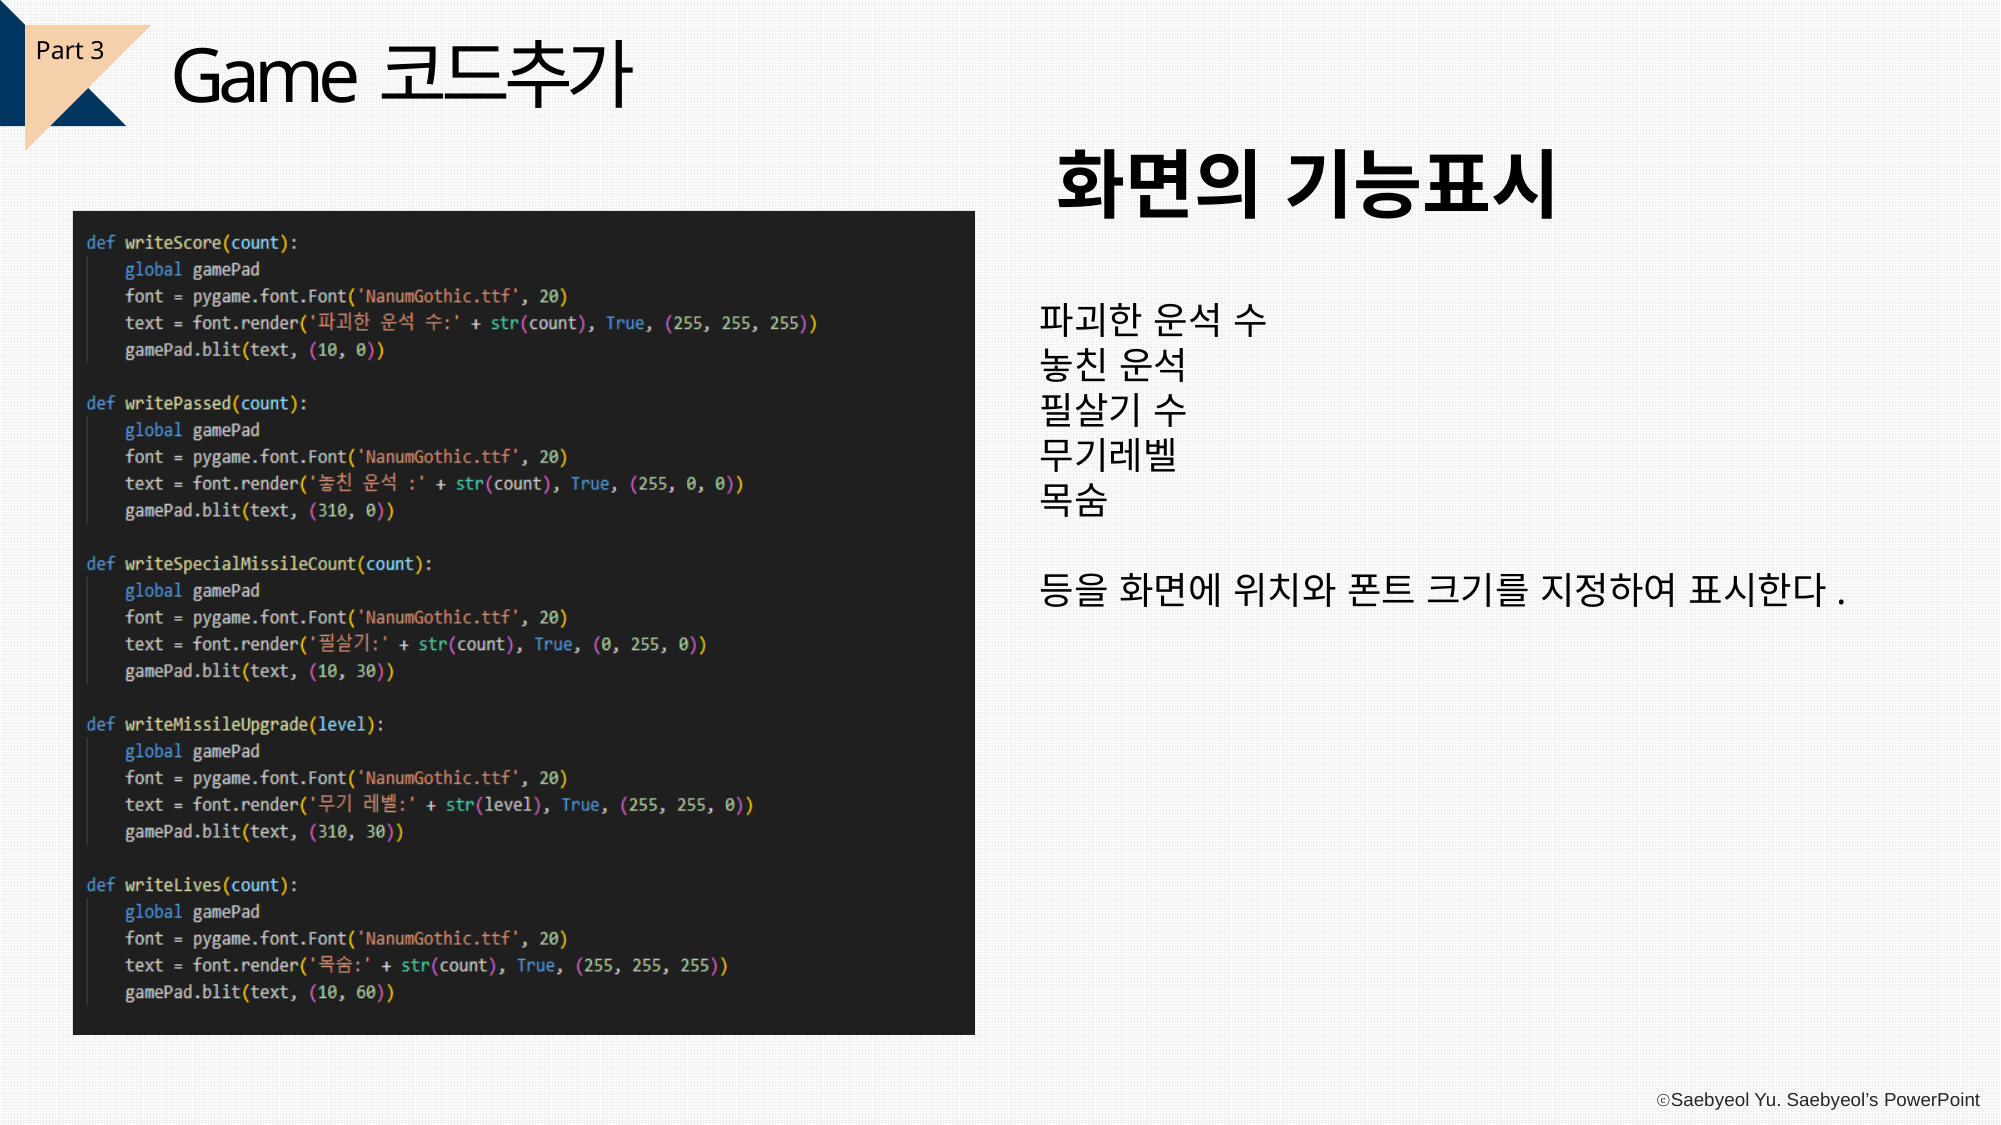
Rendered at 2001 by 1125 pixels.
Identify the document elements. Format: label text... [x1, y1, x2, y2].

text_box Part 3 [20, 27, 120, 73]
picture [73, 211, 975, 1035]
text_box [51, 88, 129, 128]
text_box 파괴한 운석 수 놓친 운석 필살기 수 무기레벨 목숨 등을 화면에 위치와 폰트 크기를 지정하여 표시한다. [1025, 289, 1893, 620]
text_box Game코드추가 [155, 19, 651, 125]
text_box [24, 23, 154, 58]
text_box 화면의 기능표시 [1042, 130, 1576, 236]
text_box [24, 73, 105, 154]
text_box [0, 0, 25, 128]
